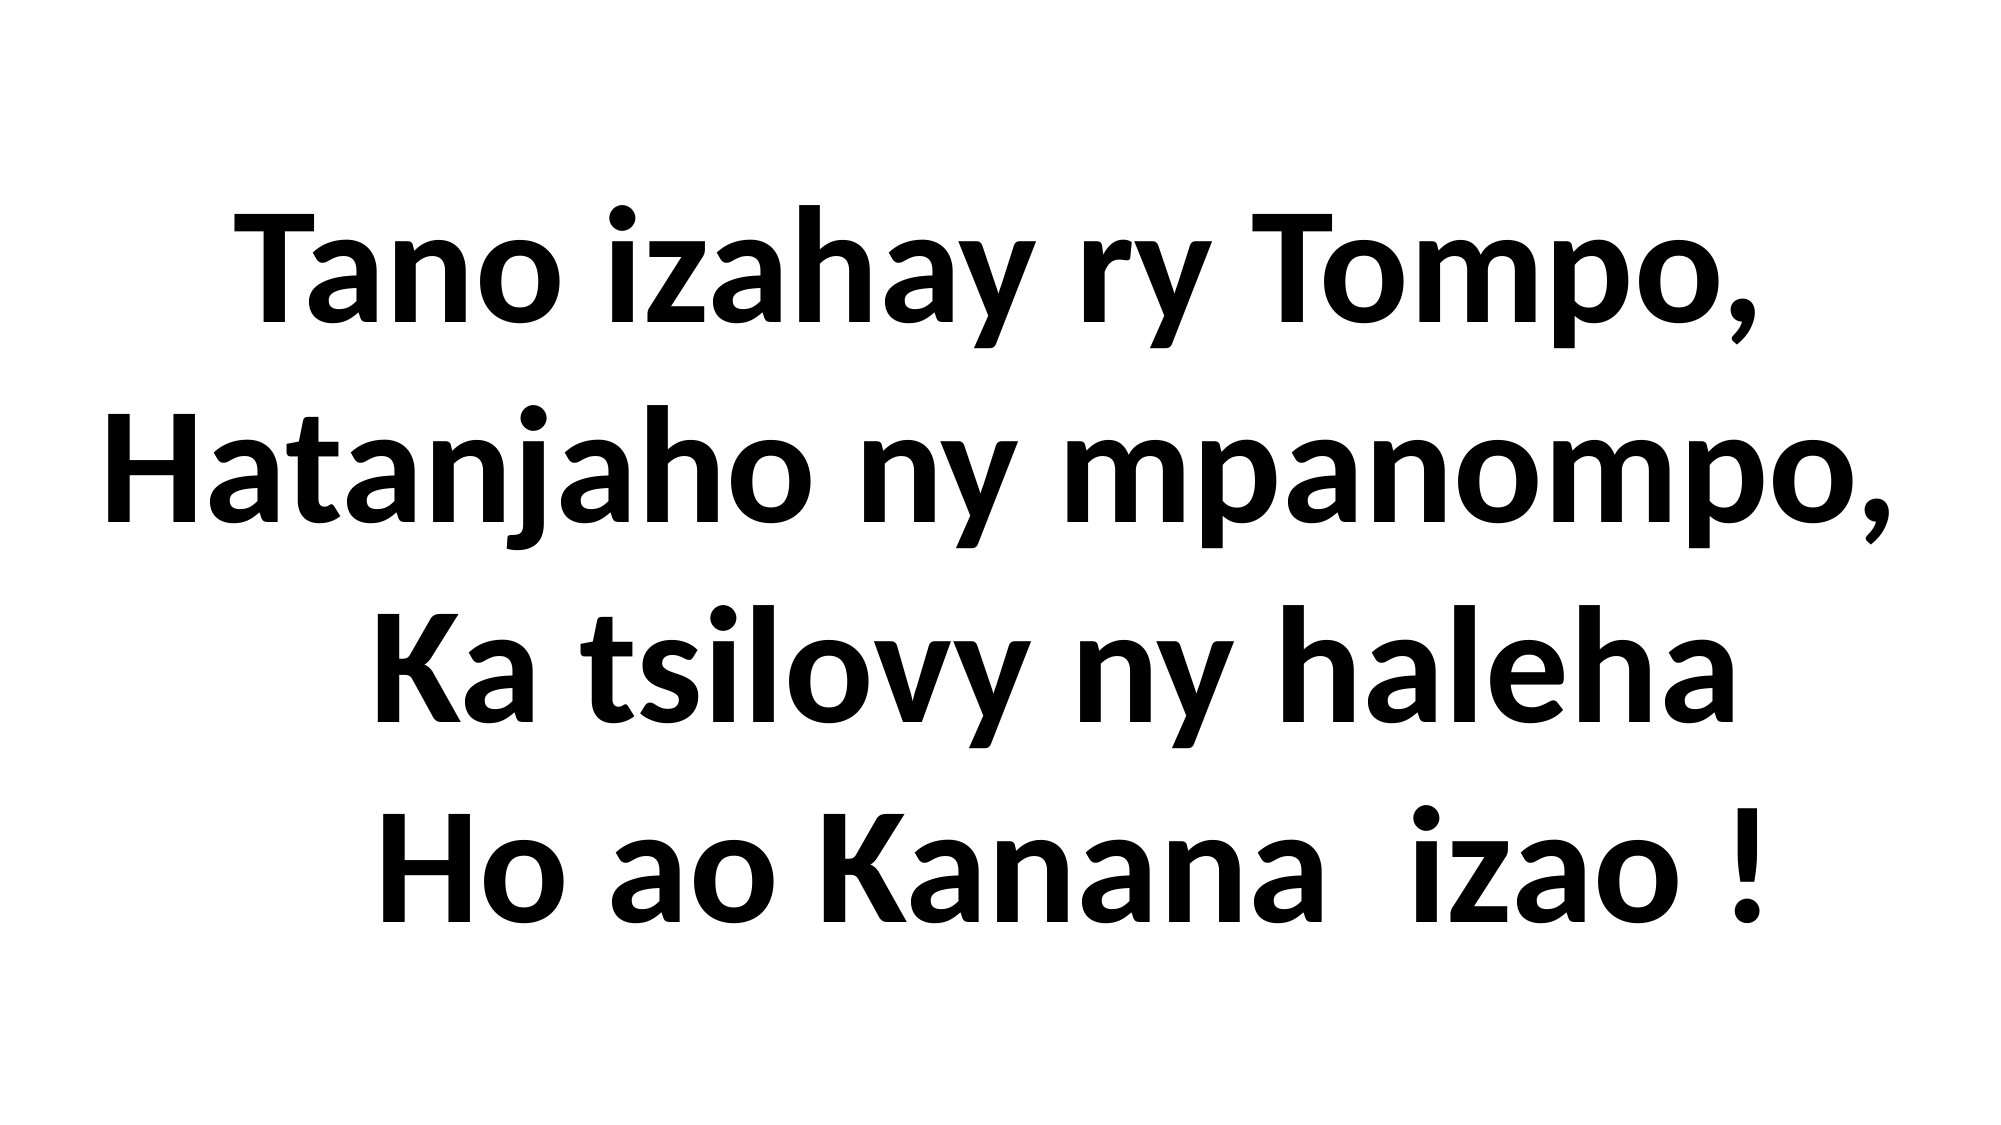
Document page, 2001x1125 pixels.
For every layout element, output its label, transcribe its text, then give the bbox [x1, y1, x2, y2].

text_box Tano izahay ry Tompo, Hatanjaho ny mpanompo, Ka tsilovy ny haleha Ho ao Kanana izao ! [0, 148, 2000, 963]
